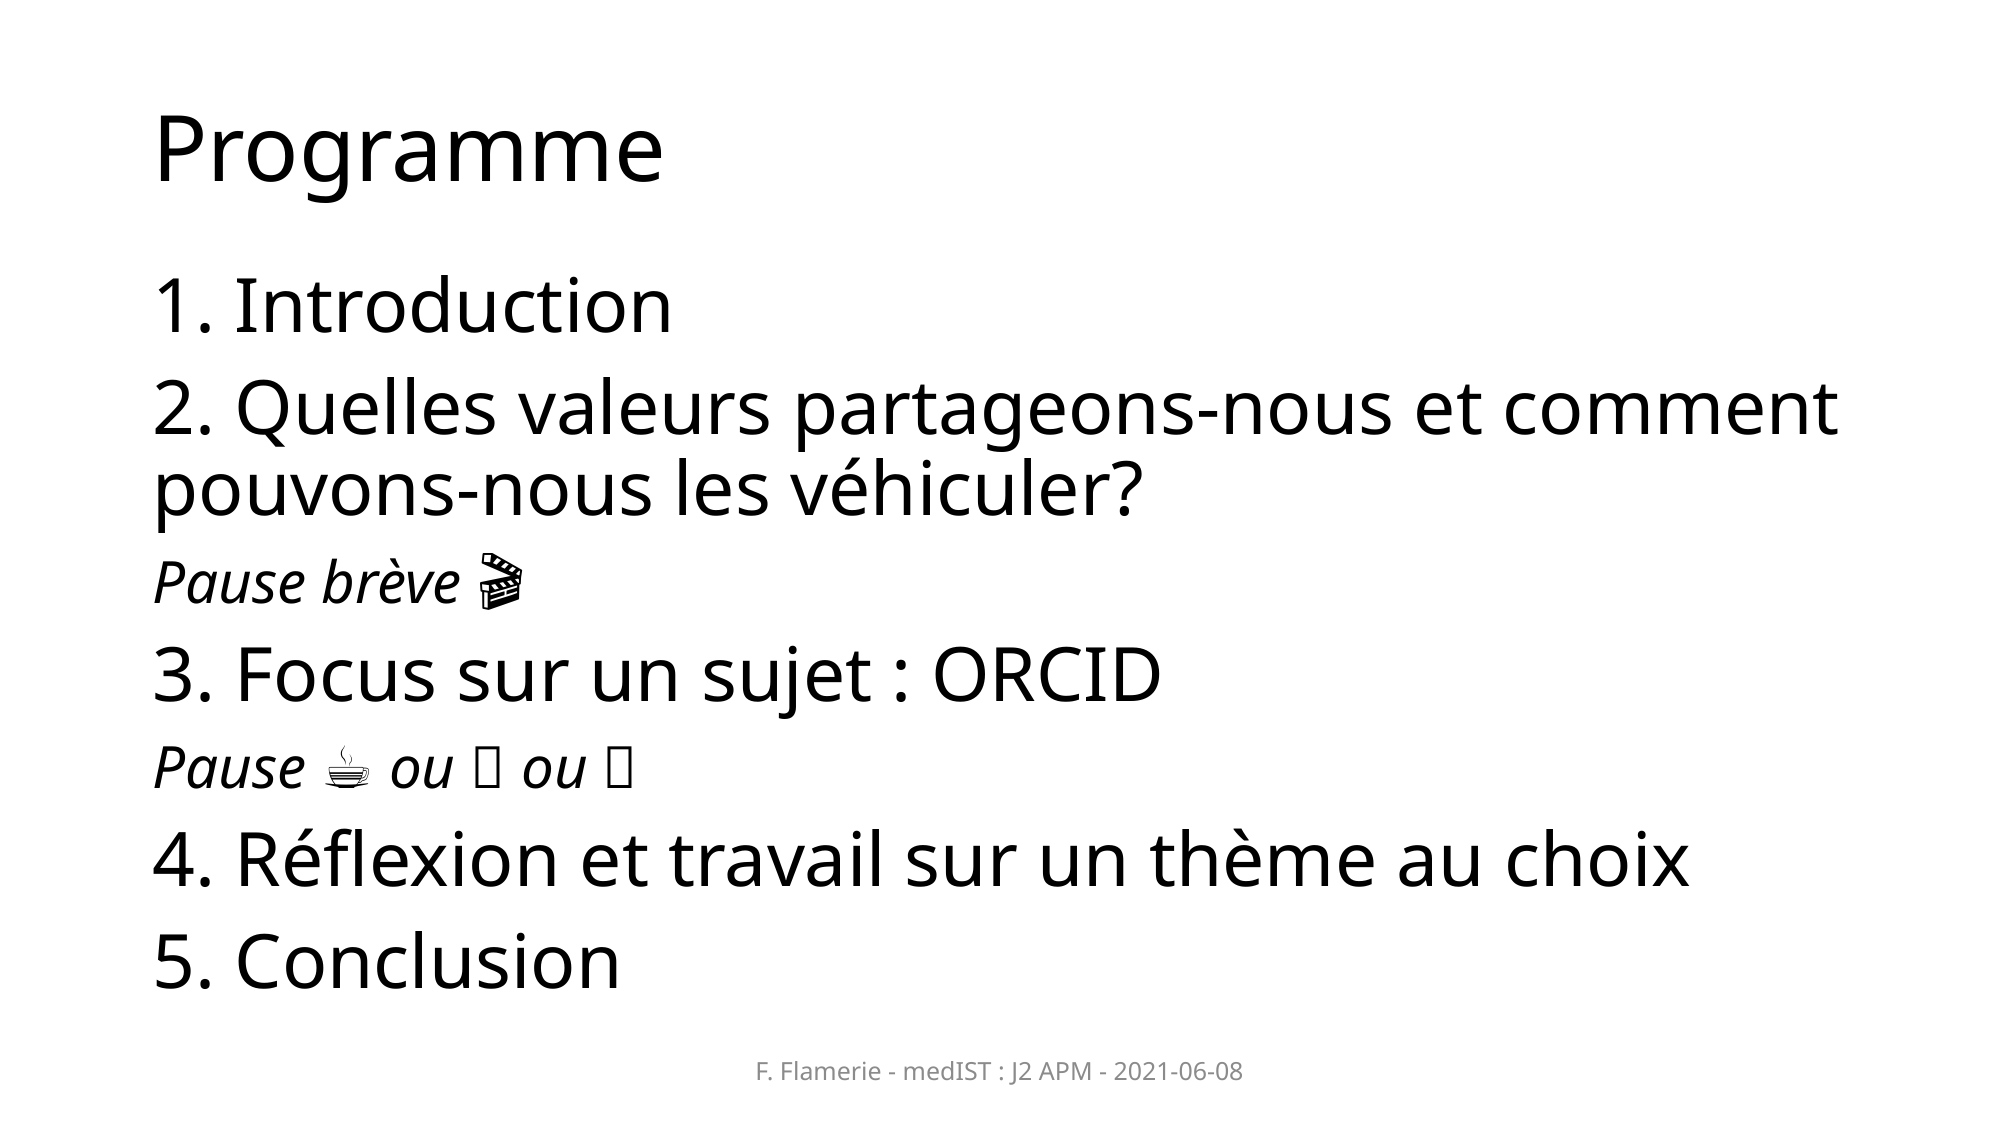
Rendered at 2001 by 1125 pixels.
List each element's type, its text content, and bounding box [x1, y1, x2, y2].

list 1. Introduction 2. Quelles valeurs partageons-nous et comment pouvons-nous les véhiculer? Pause brève 🎬 3. Focus sur un sujet : ORCID Pause ☕ ou 🍵 ou 🍹 4. Réflexion et travail sur un thème au choix 5. Conclusion [137, 260, 1946, 975]
footer F. Flamerie - medIST : J2 APM - 2021-06-08 [662, 1042, 1338, 1103]
title Programme [137, 43, 1863, 260]
